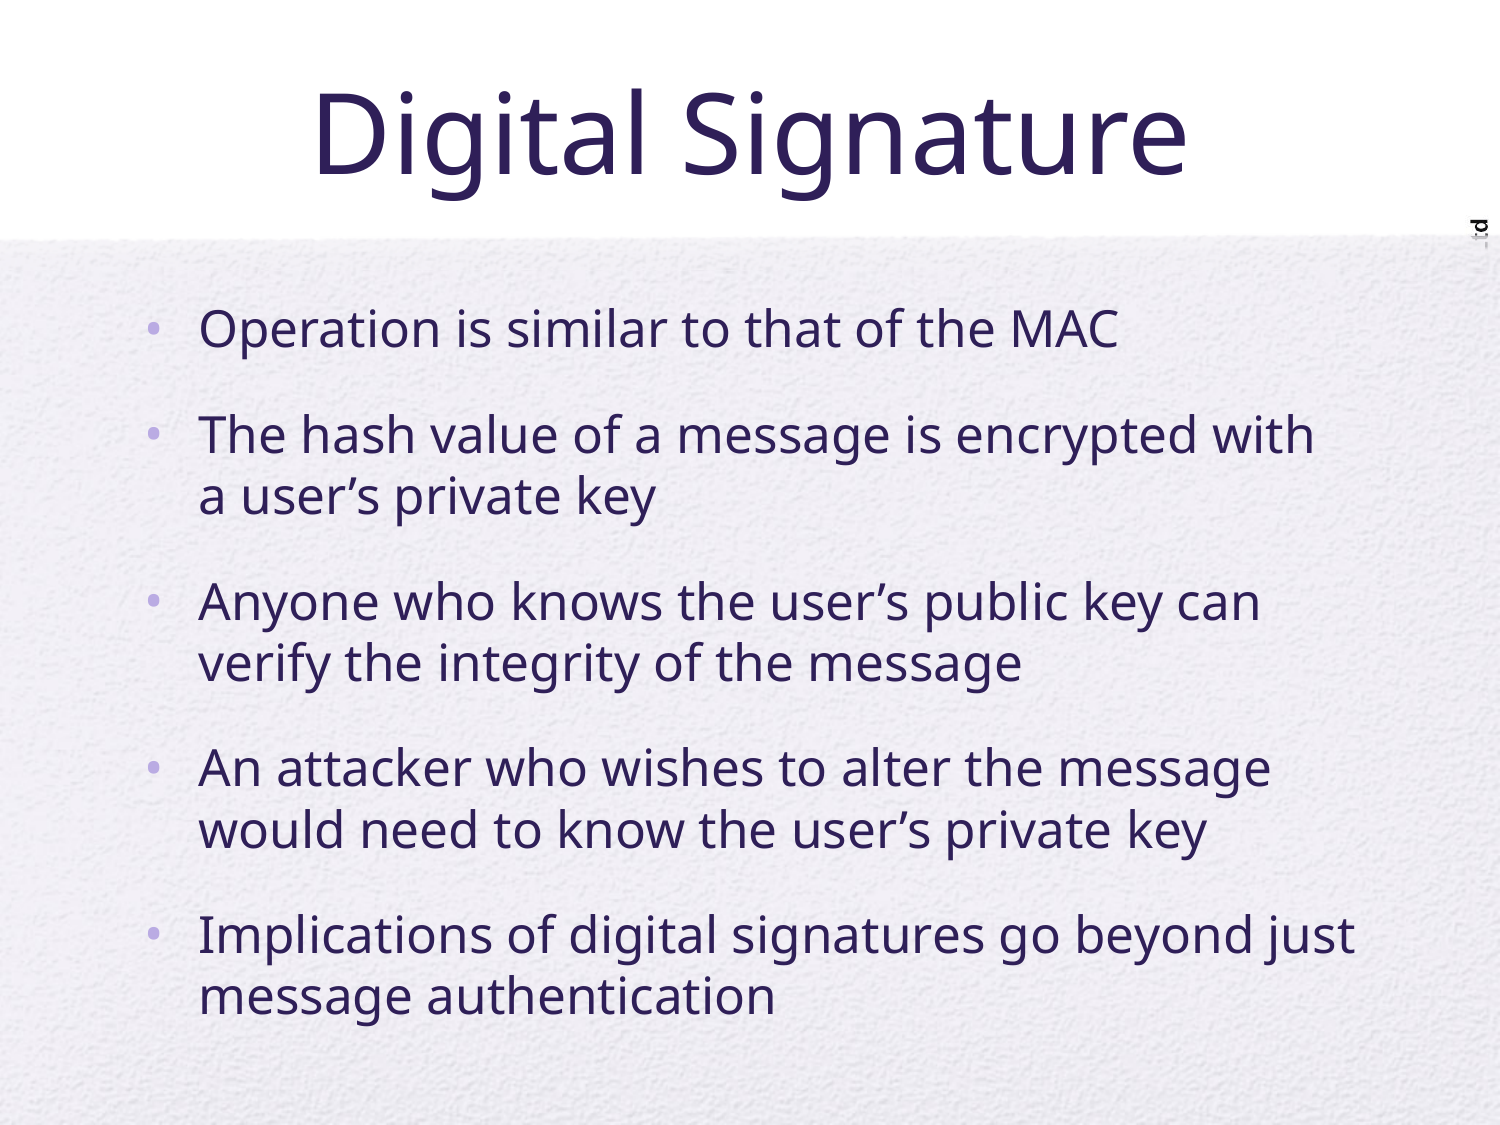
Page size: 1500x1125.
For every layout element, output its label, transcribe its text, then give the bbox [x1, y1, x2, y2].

list Operation is similar to that of the MAC The hash value of a message is encrypted with a user’s private key Anyone who knows the user’s public key can verify the integrity of the message An attacker who wishes to alter the message would need to know the user’s private key Implications of digital signatures go beyond just message authentication [129, 289, 1372, 1038]
title Digital Signature [129, 6, 1372, 239]
picture [0, 0, 1500, 1125]
